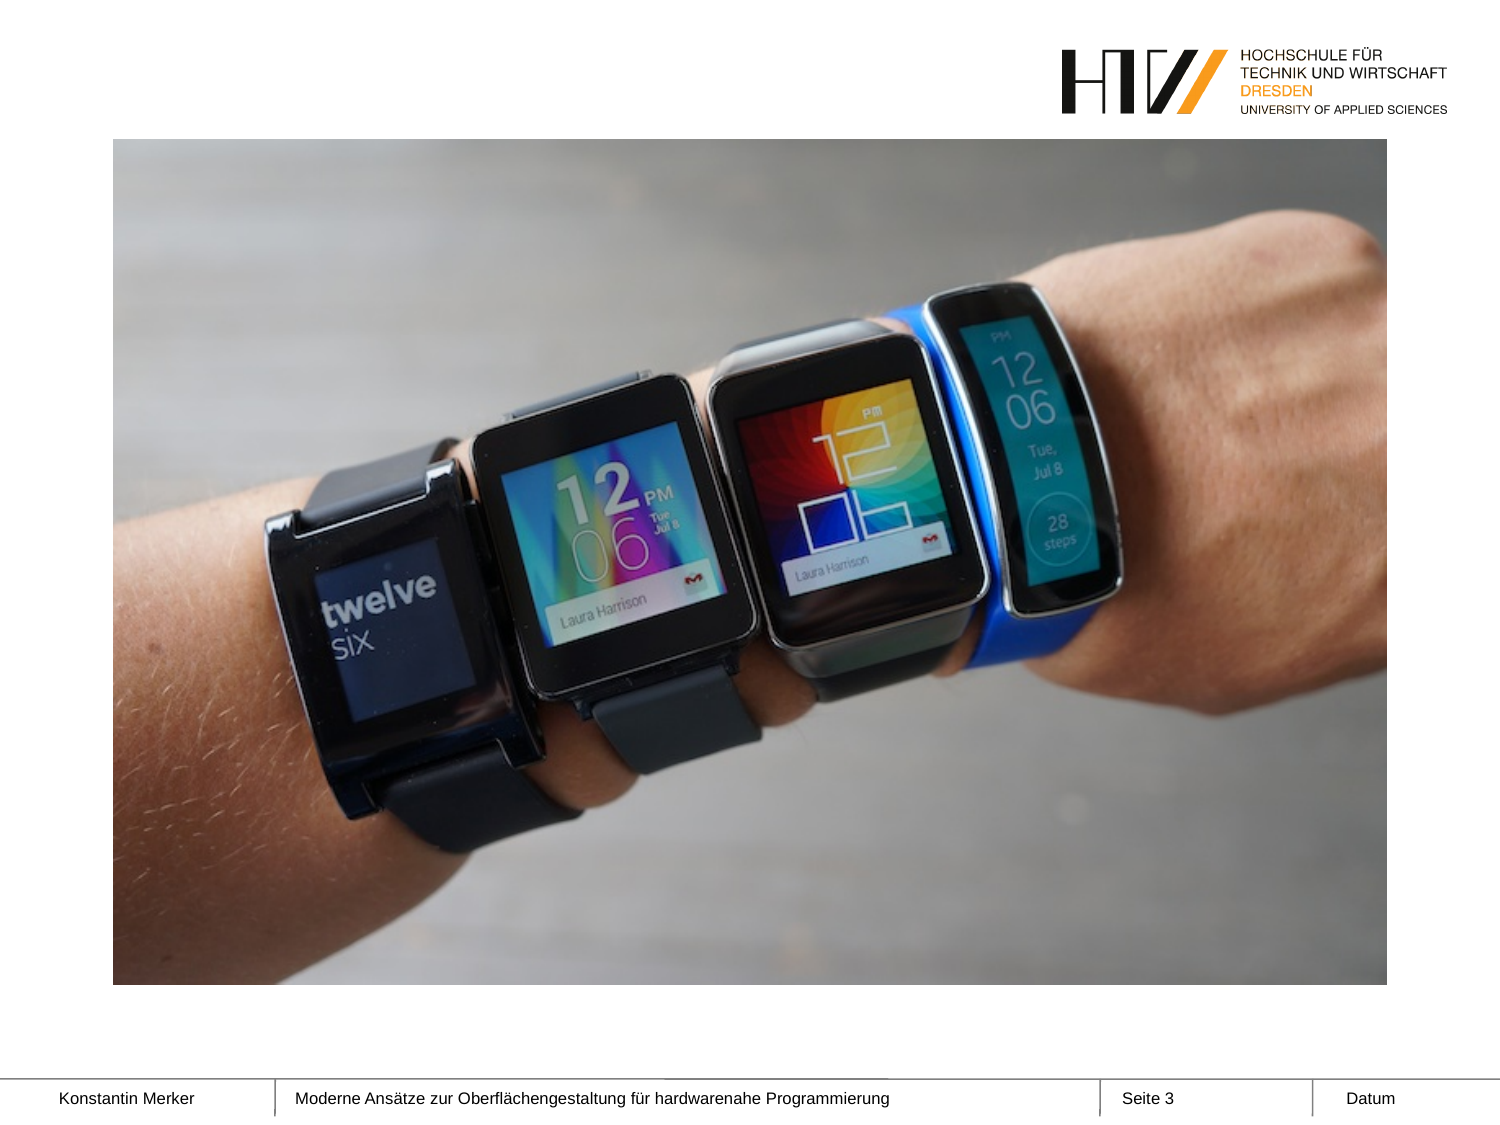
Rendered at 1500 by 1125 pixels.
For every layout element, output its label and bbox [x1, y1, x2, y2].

picture [113, 139, 1387, 986]
picture [1062, 47, 1447, 114]
